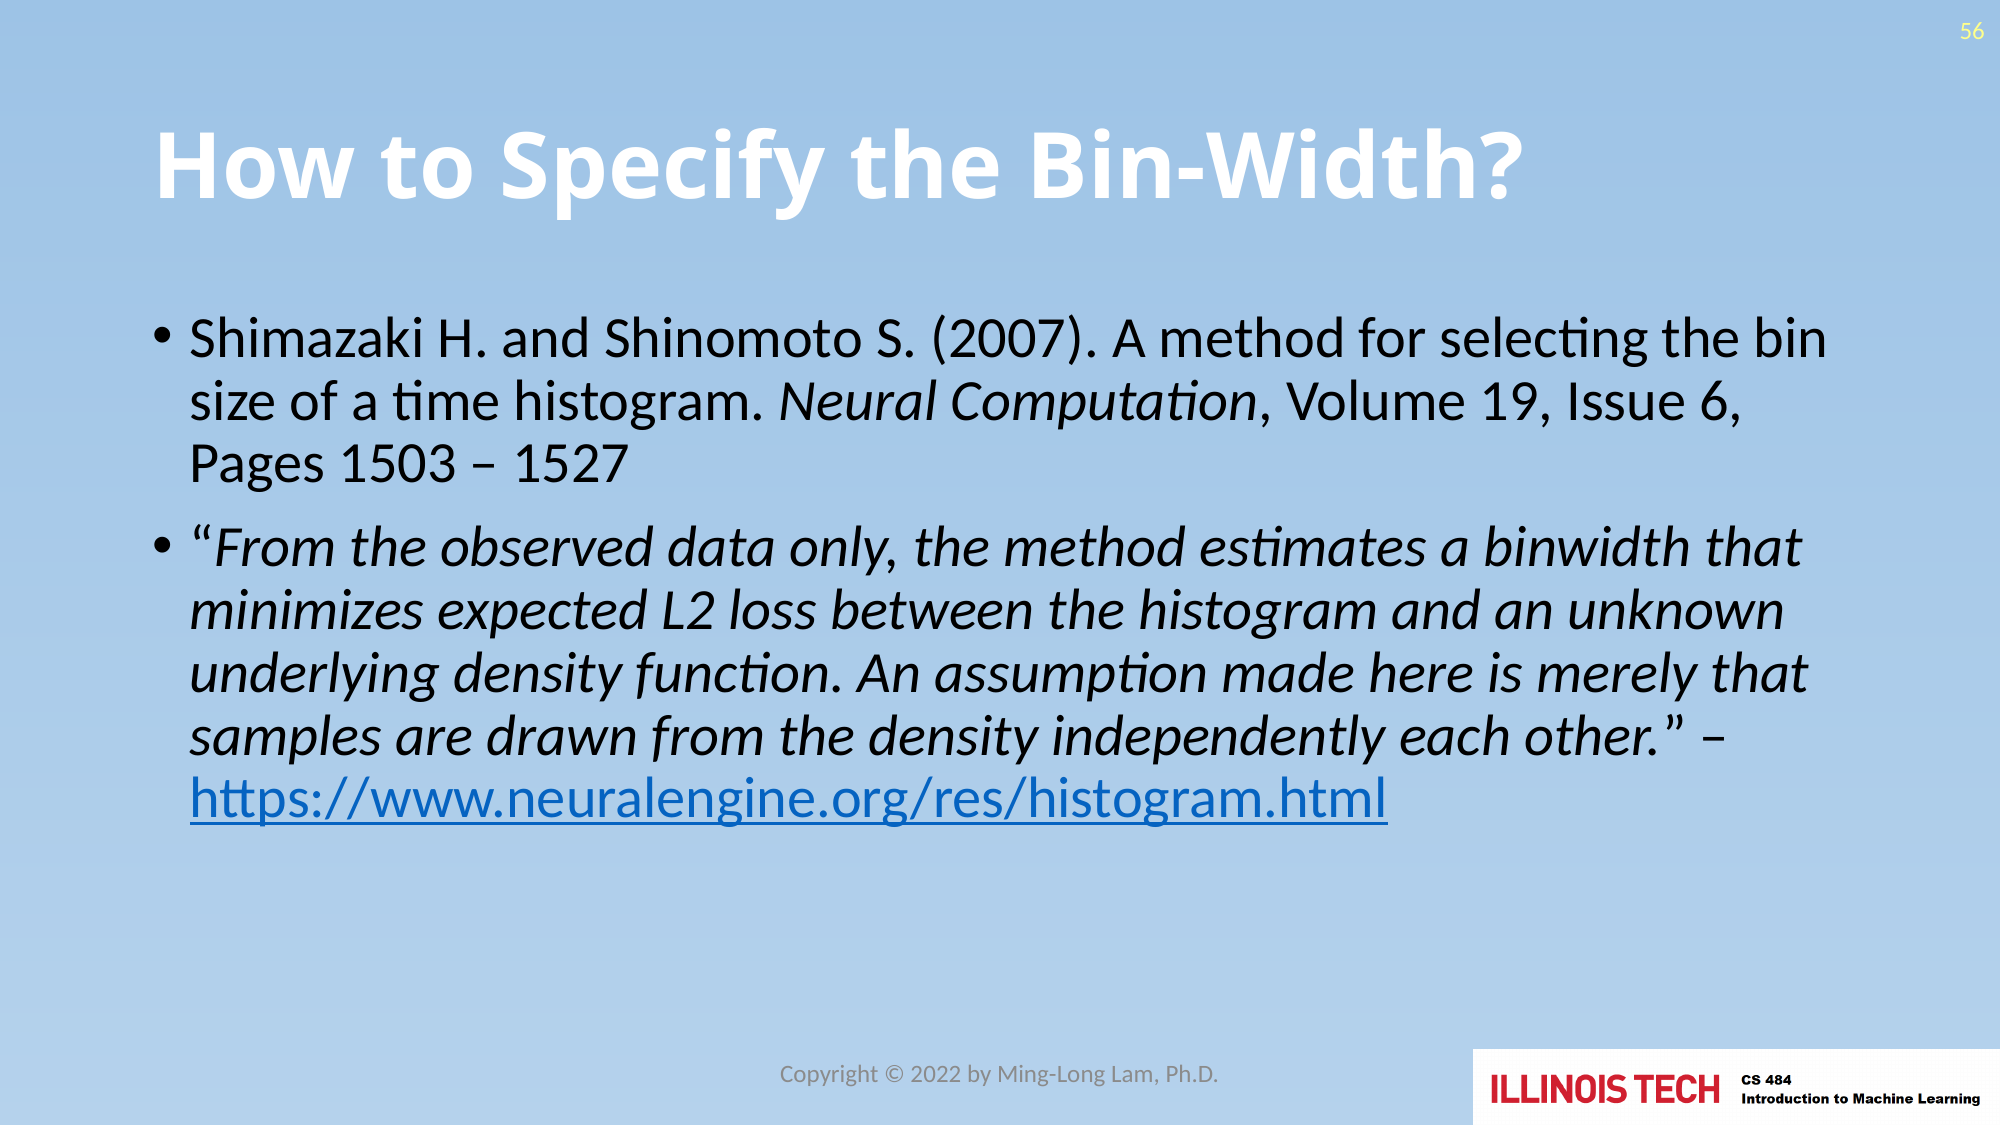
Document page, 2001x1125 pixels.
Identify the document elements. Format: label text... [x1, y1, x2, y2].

picture [1473, 1049, 2000, 1125]
footer Copyright © 2022 by Ming-Long Lam, Ph.D. [662, 1042, 1338, 1103]
slide_number 56 [1550, 0, 2000, 60]
list Shimazaki H. and Shinomoto S. (2007). A method for selecting the bin size of a time histogram. Neural Computation, Volume 19, Issue 6, Pages 1503 – 1527 “From the observed data only, the method estimates a binwidth that minimizes expected L2 loss between the histogram and an unknown underlying density function. An assumption made here is merely that samples are drawn from the density independently each other.” – https://www.neuralengine.org/res/histogram.html [137, 299, 1863, 1014]
title How to Specify the Bin-Width? [137, 59, 1863, 278]
